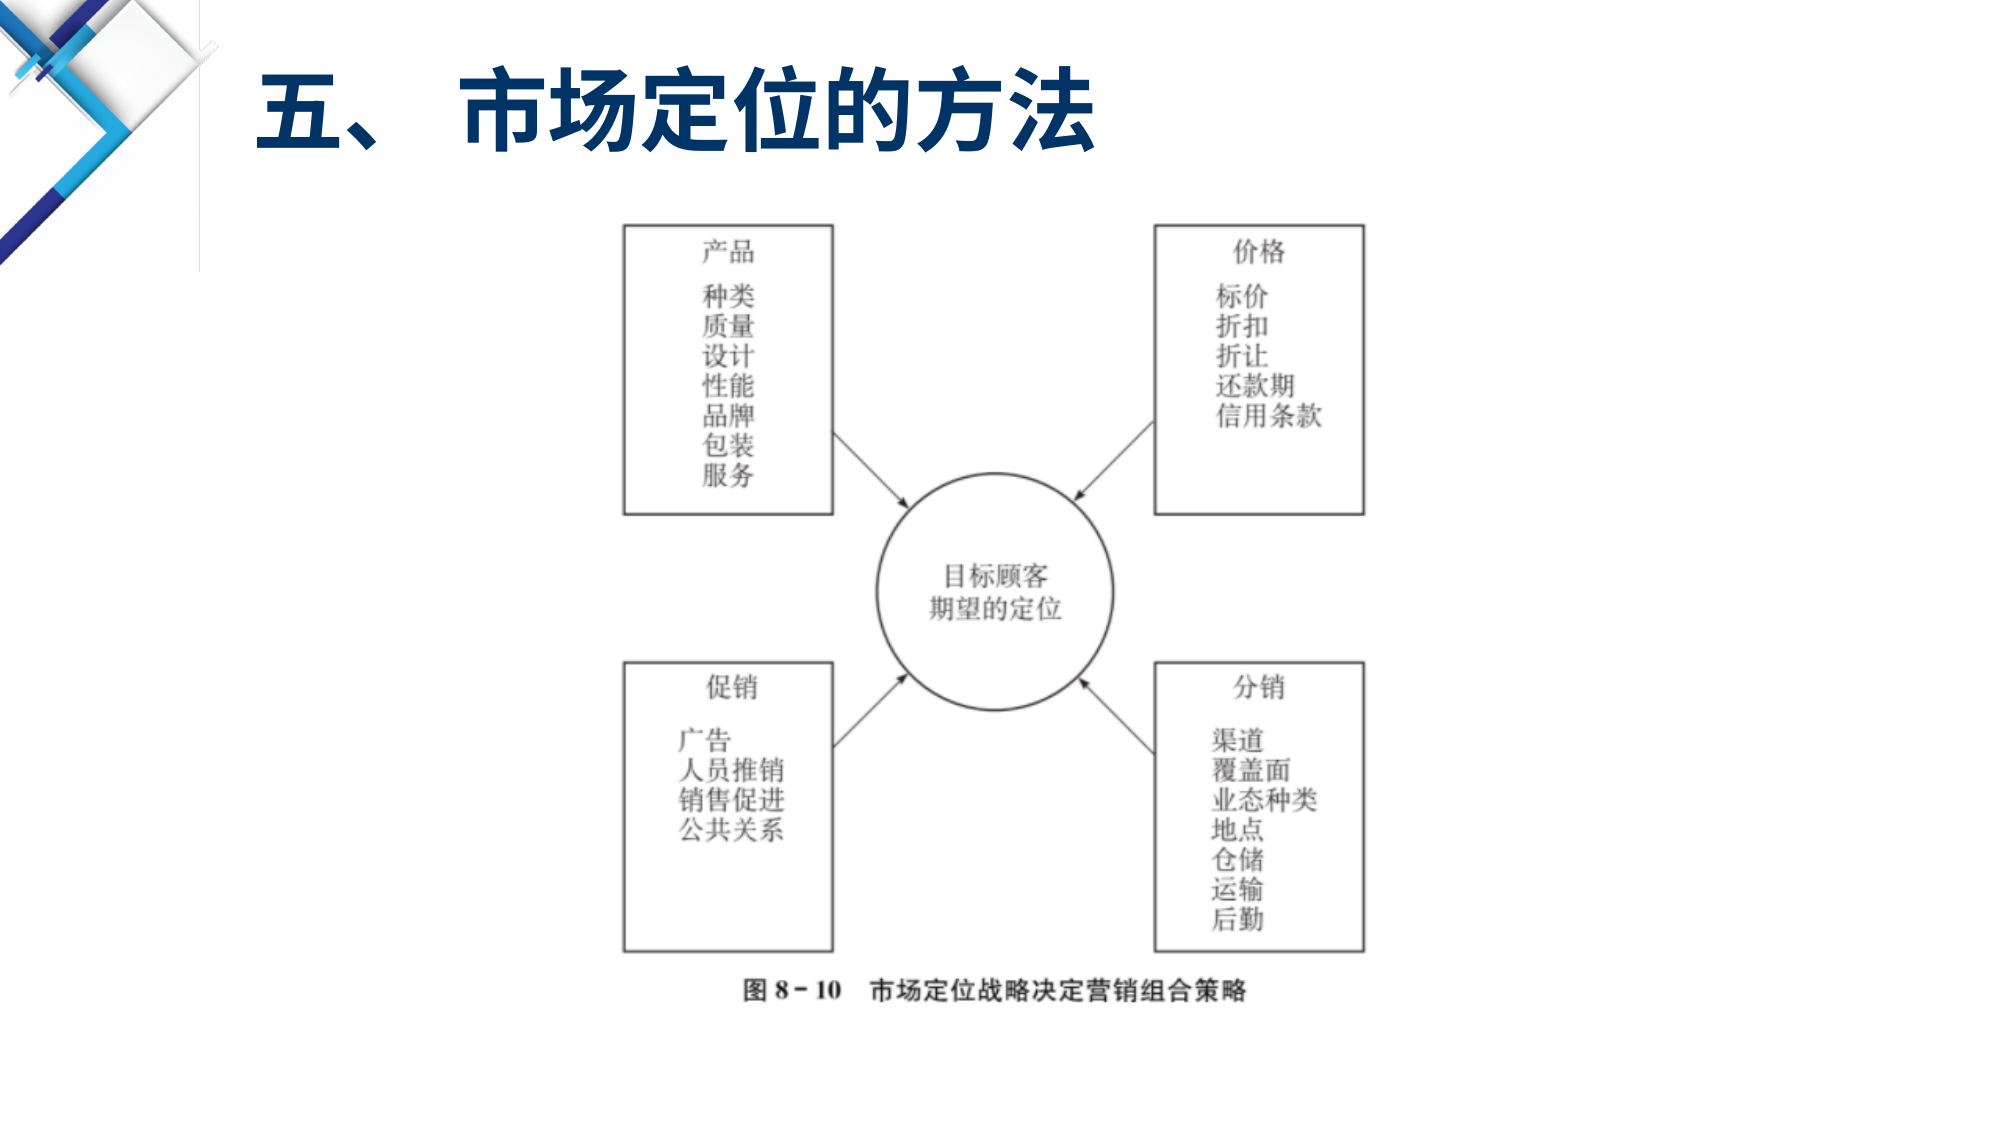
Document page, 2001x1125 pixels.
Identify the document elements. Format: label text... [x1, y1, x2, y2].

picture [0, 0, 220, 272]
text_box 五、 市场定位的方法 [237, 45, 1114, 171]
picture [590, 216, 1410, 1019]
